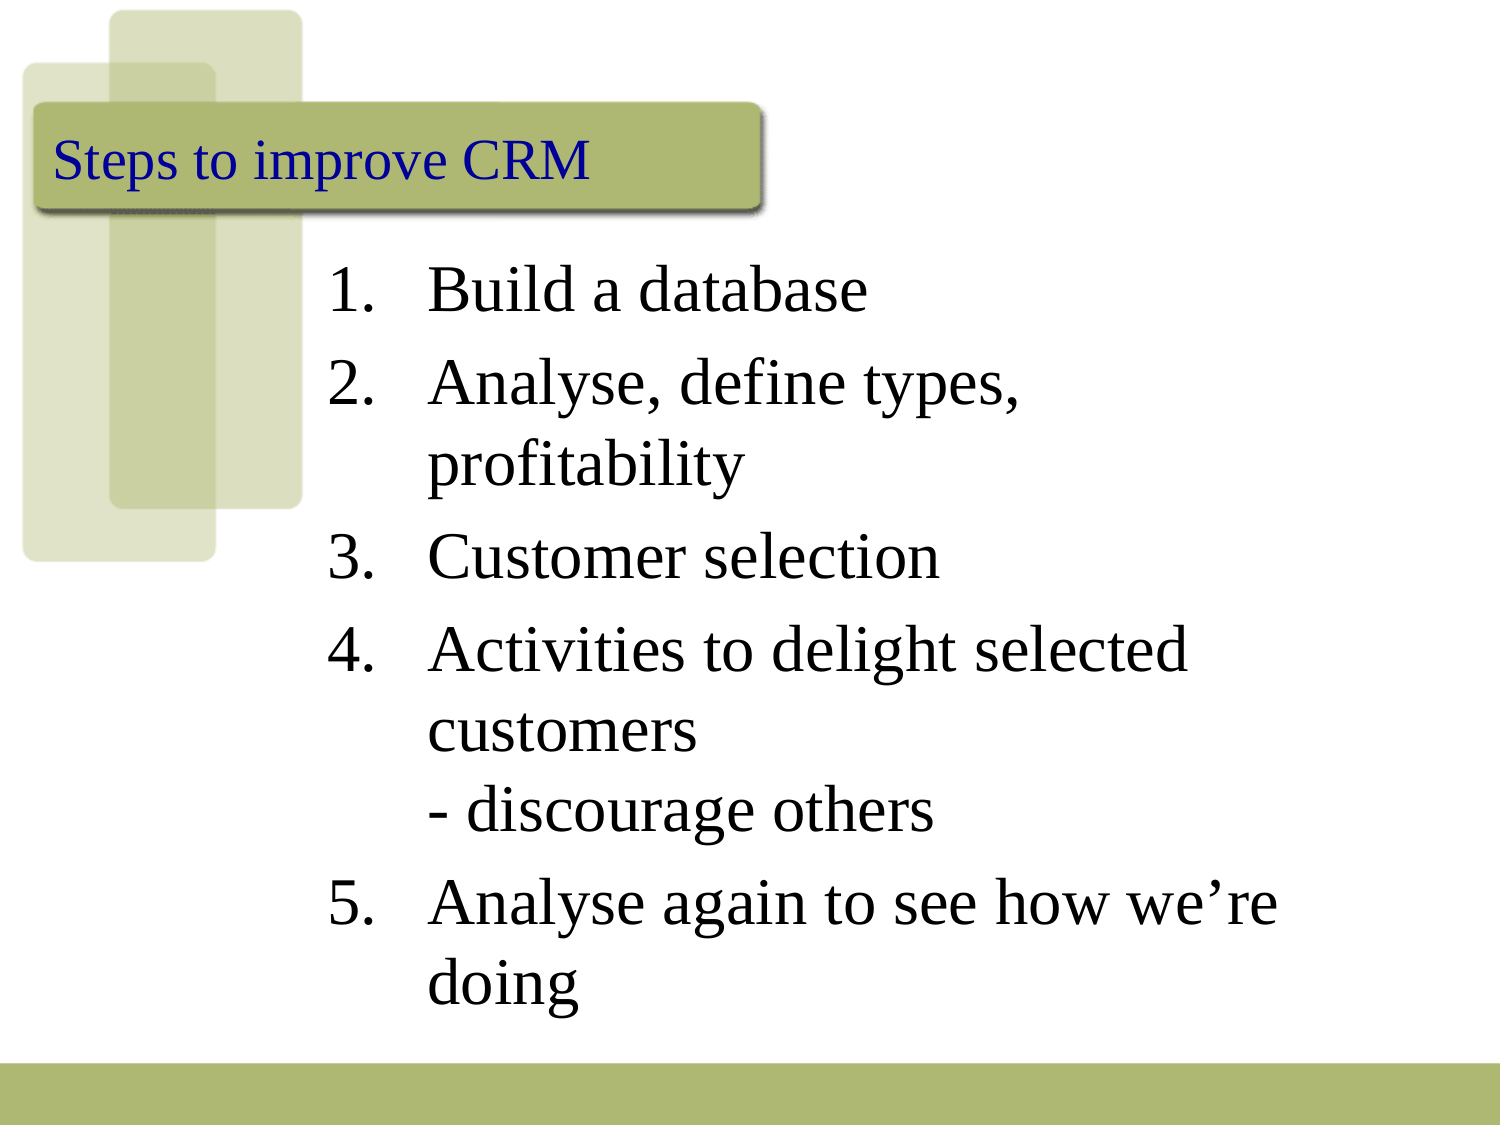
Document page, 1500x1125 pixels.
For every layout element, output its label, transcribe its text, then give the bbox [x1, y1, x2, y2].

picture [0, 0, 1500, 1125]
list Build a database Analyse, define types, profitability Customer selection Activities to delight selected customers - discourage others Analyse again to see how we’re doing [312, 237, 1363, 913]
title Steps to improve CRM [37, 99, 1313, 213]
